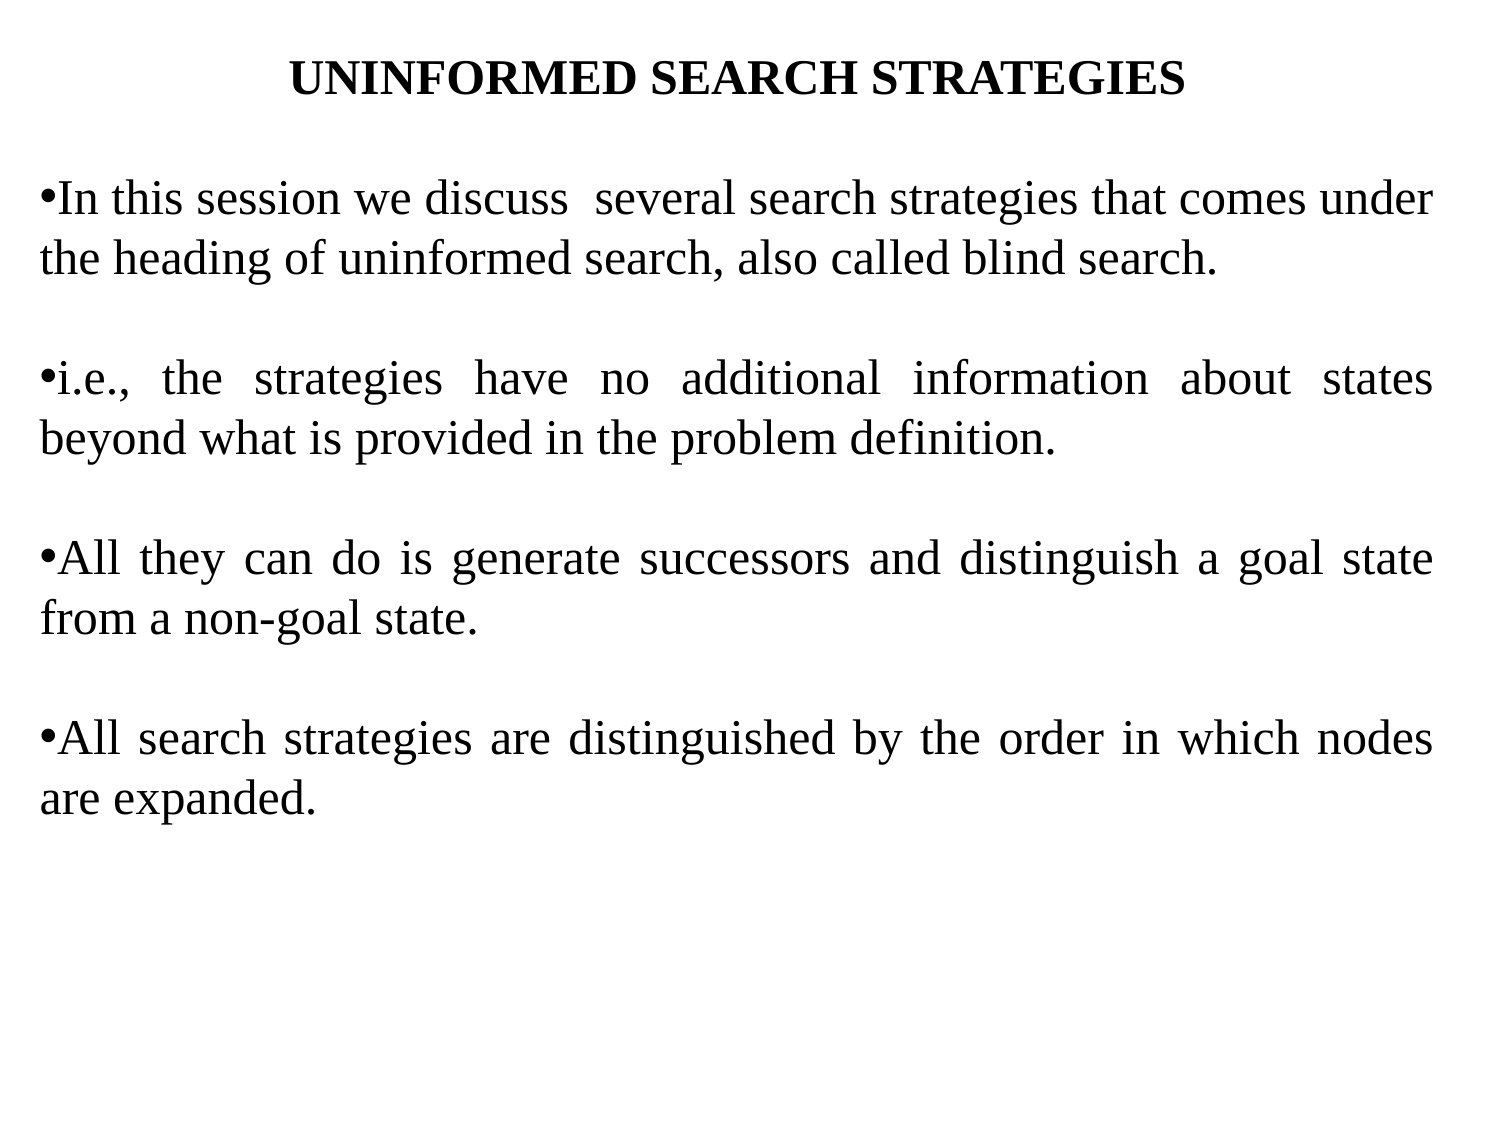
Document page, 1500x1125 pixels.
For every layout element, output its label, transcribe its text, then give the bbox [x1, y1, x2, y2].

text_box UNINFORMED SEARCH STRATEGIES In this session we discuss several search strategies that comes under the heading of uninformed search, also called blind search. i.e., the strategies have no additional information about states beyond what is provided in the problem definition. All they can do is generate successors and distinguish a goal state from a non-goal state. All search strategies are distinguished by the order in which nodes are expanded. [24, 37, 1450, 833]
